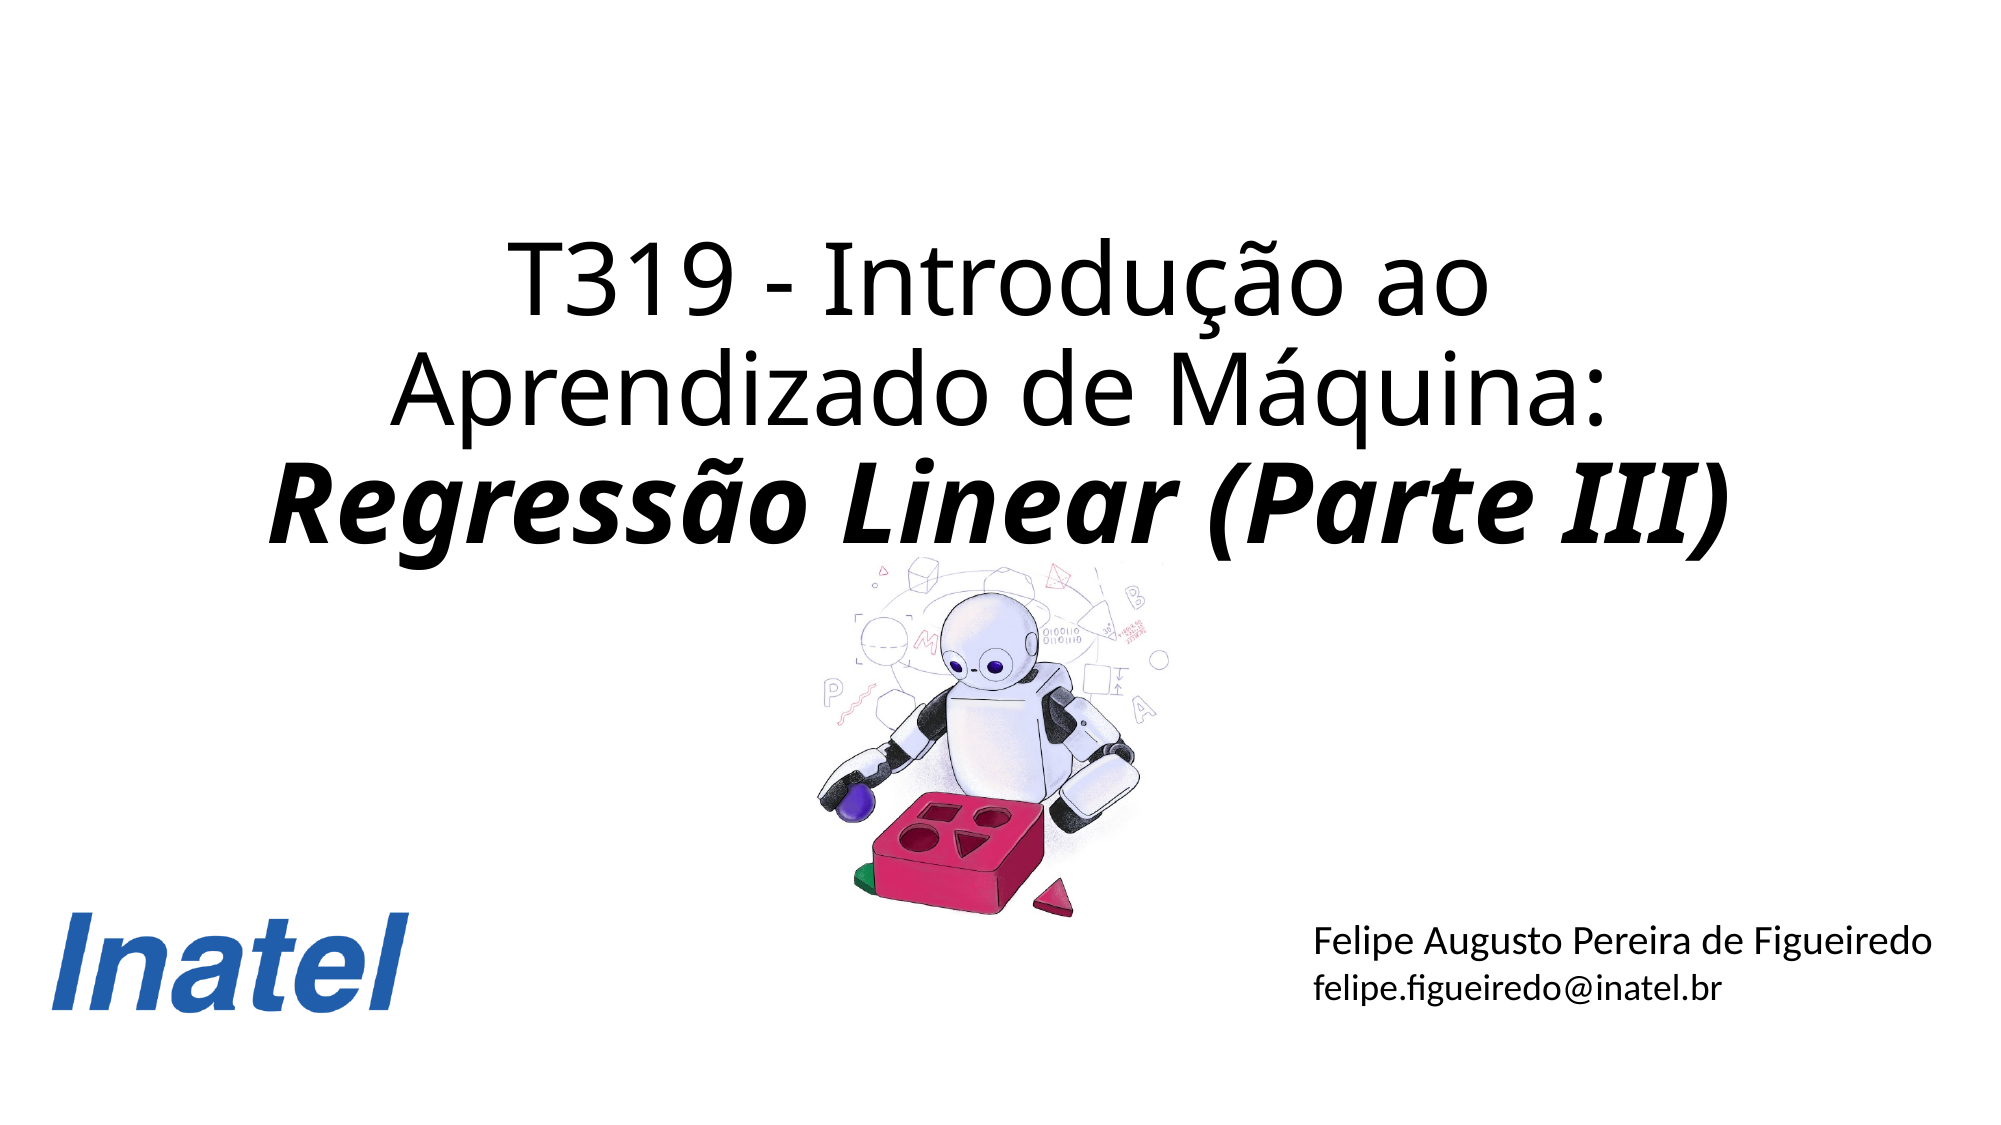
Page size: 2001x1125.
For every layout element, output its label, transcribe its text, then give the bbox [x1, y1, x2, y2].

picture [814, 557, 1186, 925]
text_box Felipe Augusto Pereira de Figueiredo felipe.figueiredo@inatel.br [1298, 905, 1956, 1016]
picture [44, 906, 416, 1018]
title T319 - Introdução ao Aprendizado de Máquina: Regressão Linear (Parte III) [249, 134, 1750, 576]
